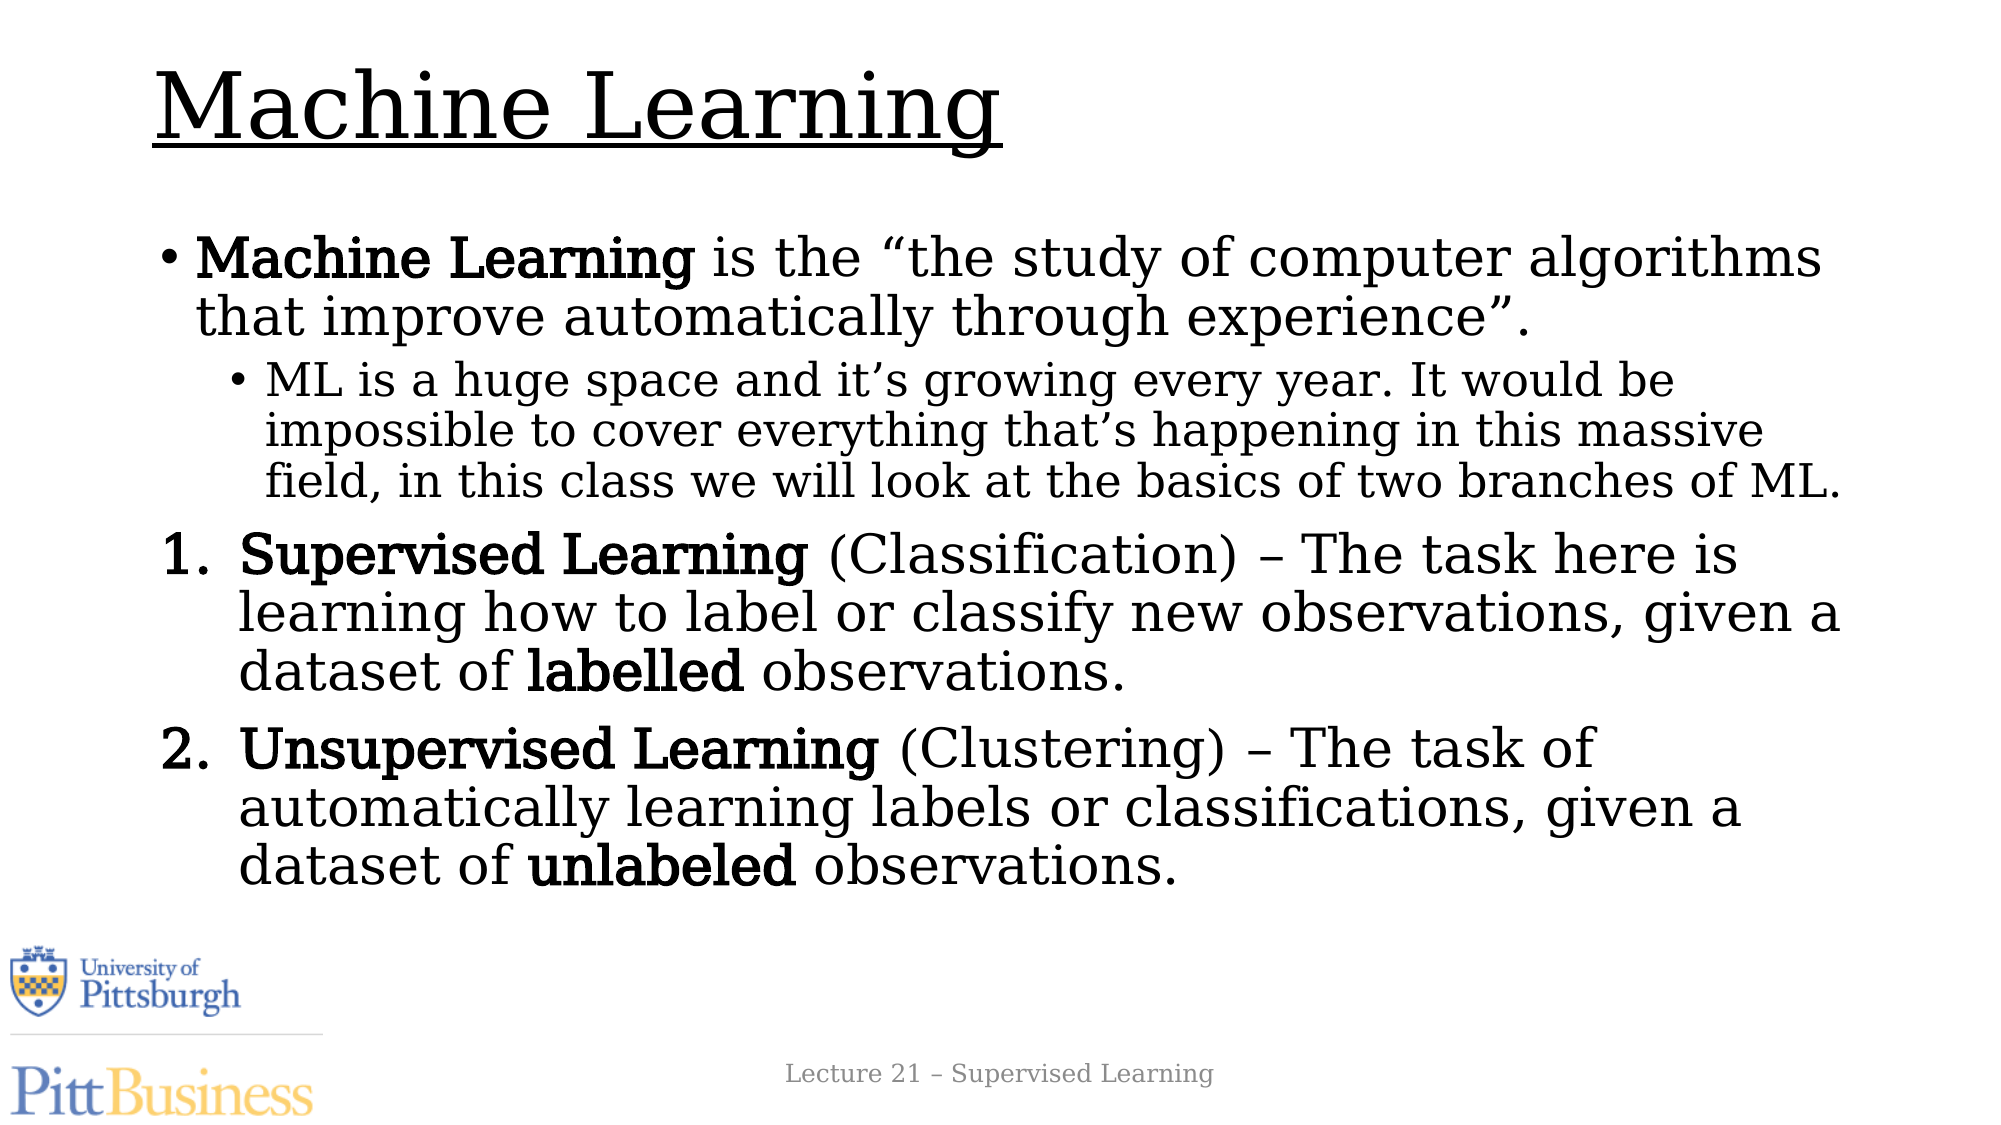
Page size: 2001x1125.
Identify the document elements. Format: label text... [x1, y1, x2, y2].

title Machine Learning [137, 0, 1863, 218]
list Machine Learning is the “the study of computer algorithms that improve automatically through experience”. ML is a huge space and it’s growing every year. It would be impossible to cover everything that’s happening in this massive field, in this class we will look at the basics of two branches of ML. Supervised Learning (Classification) – The task here is learning how to label or classify new observations, given a dataset of labelled observations. Unsupervised Learning (Clustering) – The task of automatically learning labels or classifications, given a dataset of unlabeled observations. [145, 222, 1871, 1004]
footer Lecture 21 – Supervised Learning [662, 1042, 1338, 1103]
